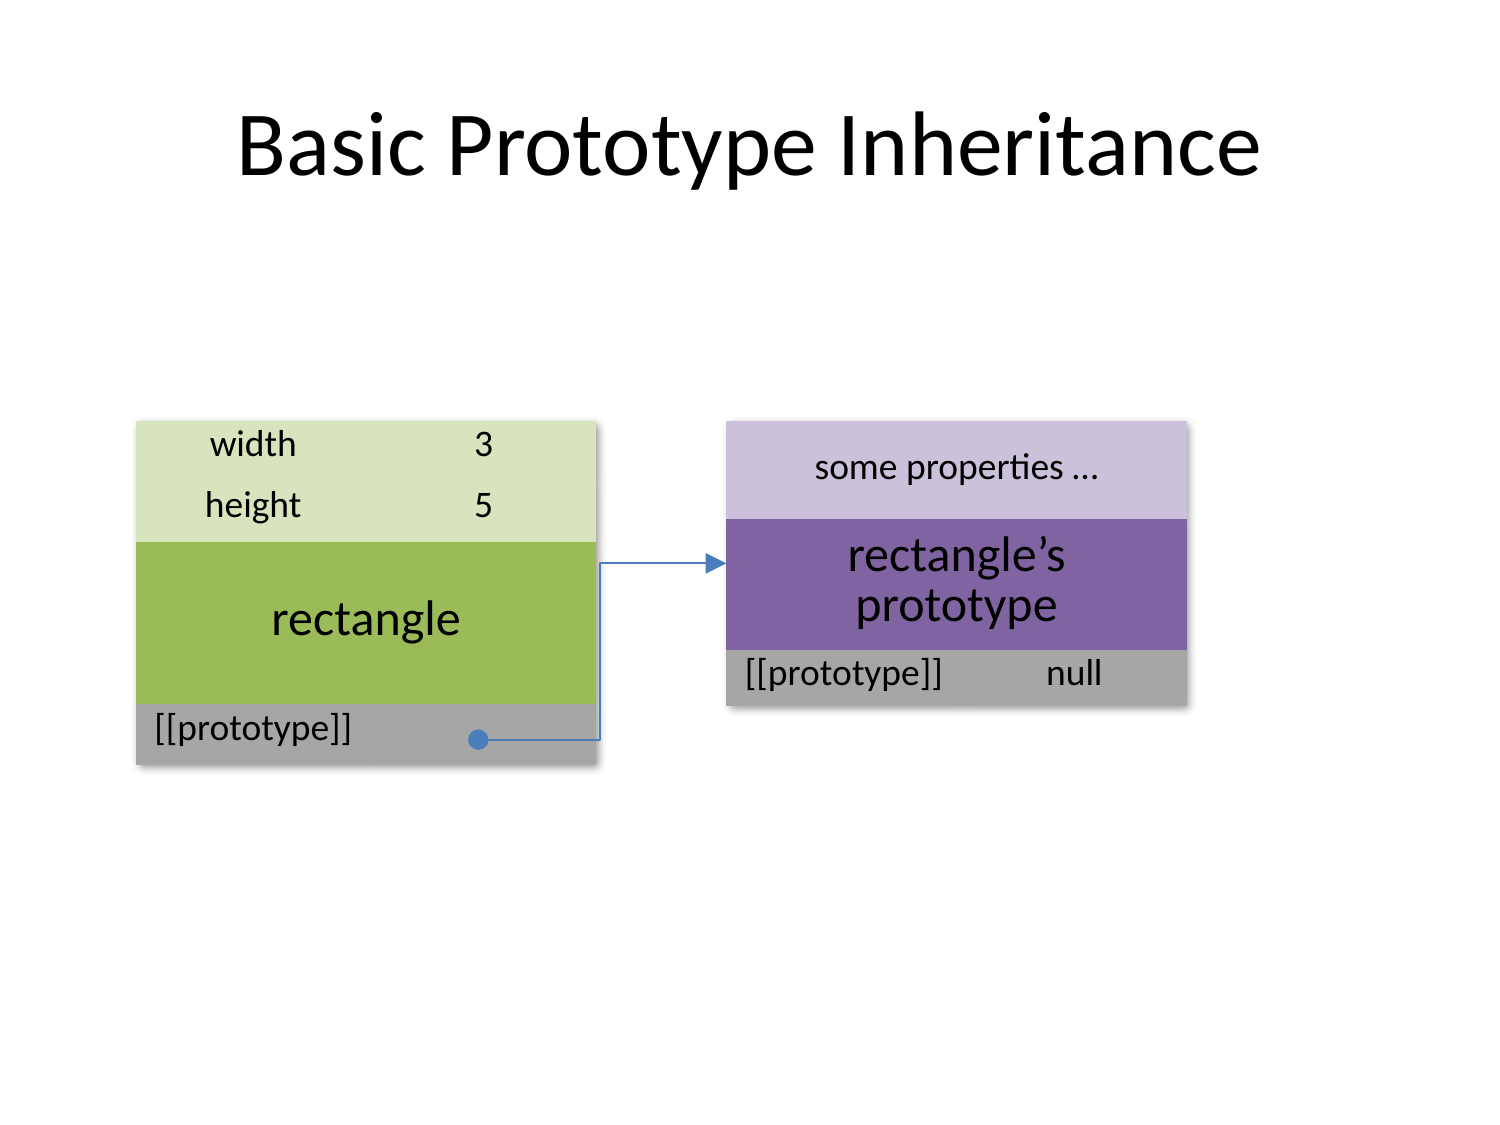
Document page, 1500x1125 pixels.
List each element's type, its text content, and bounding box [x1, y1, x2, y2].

table_cell [[prototype]] [731, 650, 961, 706]
table_cell rectangle’s prototype [726, 519, 1187, 650]
table_cell [371, 704, 596, 765]
title Basic Prototype Inheritance [75, 45, 1425, 233]
table_cell 5 [371, 482, 596, 542]
table_cell rectangle [136, 542, 596, 704]
table_cell height [136, 482, 371, 542]
table_header some properties … [726, 421, 1187, 519]
table_header width [136, 421, 371, 482]
table_header 3 [371, 421, 596, 482]
table_cell null [961, 650, 1187, 706]
table_cell [[prototype]] [136, 704, 371, 765]
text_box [477, 567, 727, 740]
